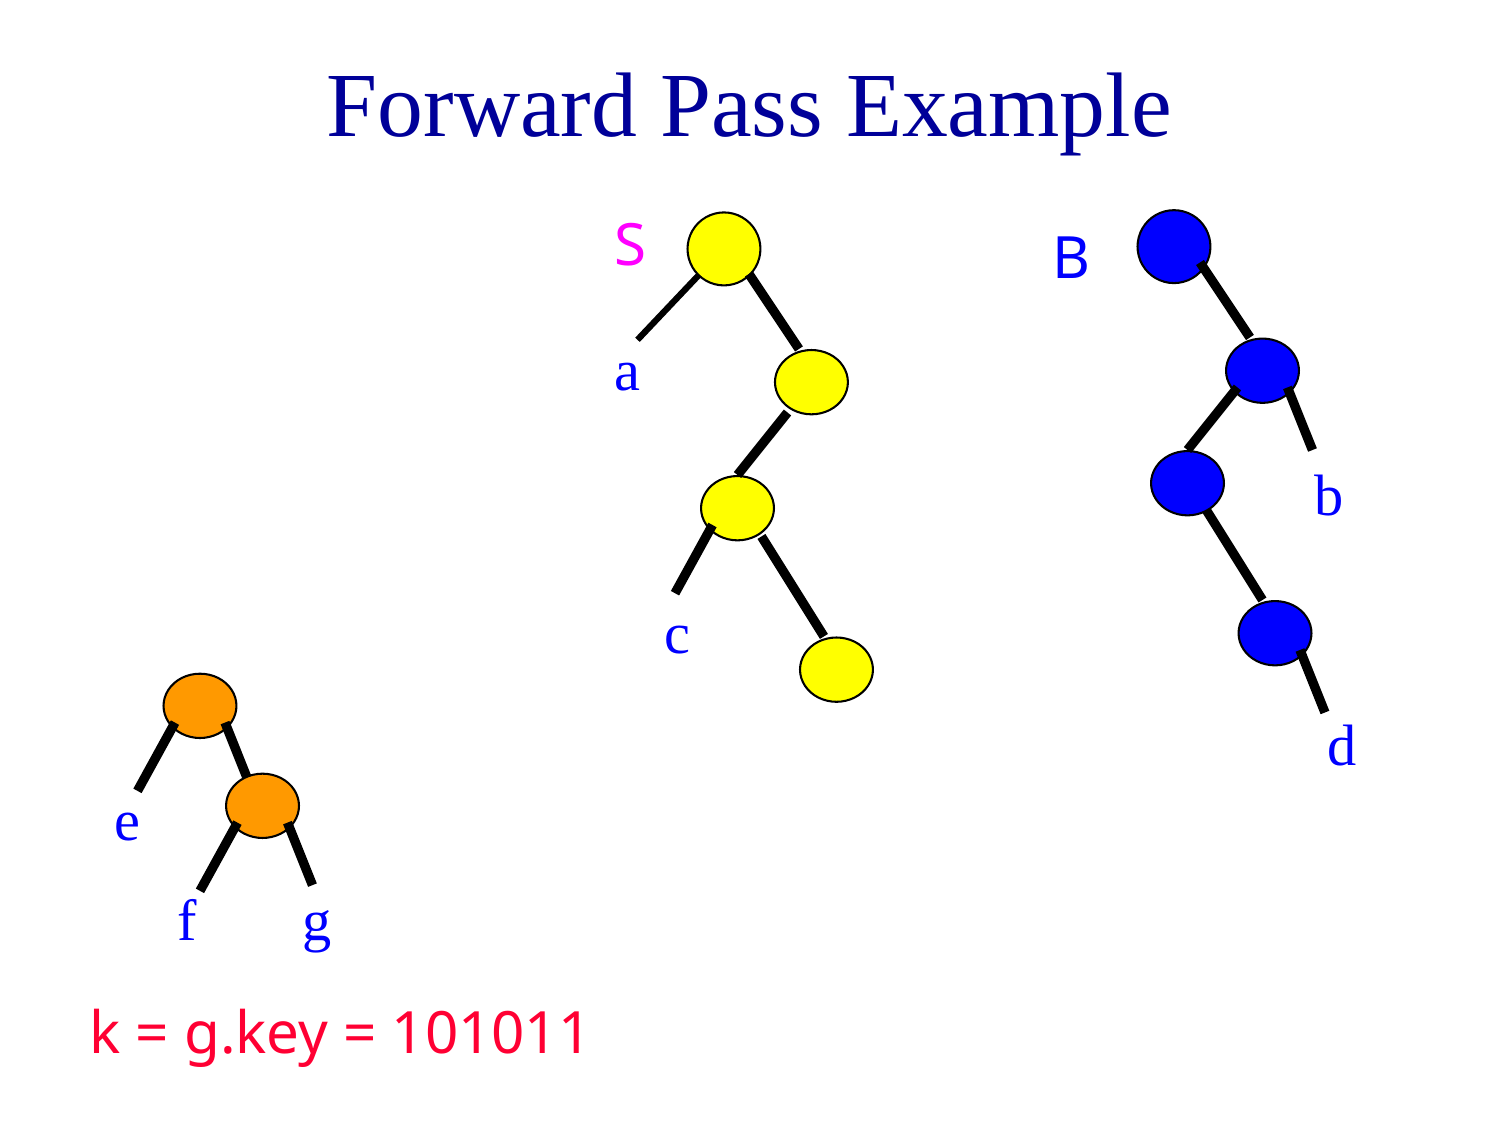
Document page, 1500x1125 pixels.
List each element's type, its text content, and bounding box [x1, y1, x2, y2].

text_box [1037, 209, 1376, 536]
text_box k = g.key = 101011 [74, 987, 888, 1073]
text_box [761, 536, 874, 702]
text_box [99, 673, 363, 961]
title Forward Pass Example [112, 24, 1388, 175]
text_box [1199, 499, 1388, 786]
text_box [599, 199, 849, 673]
